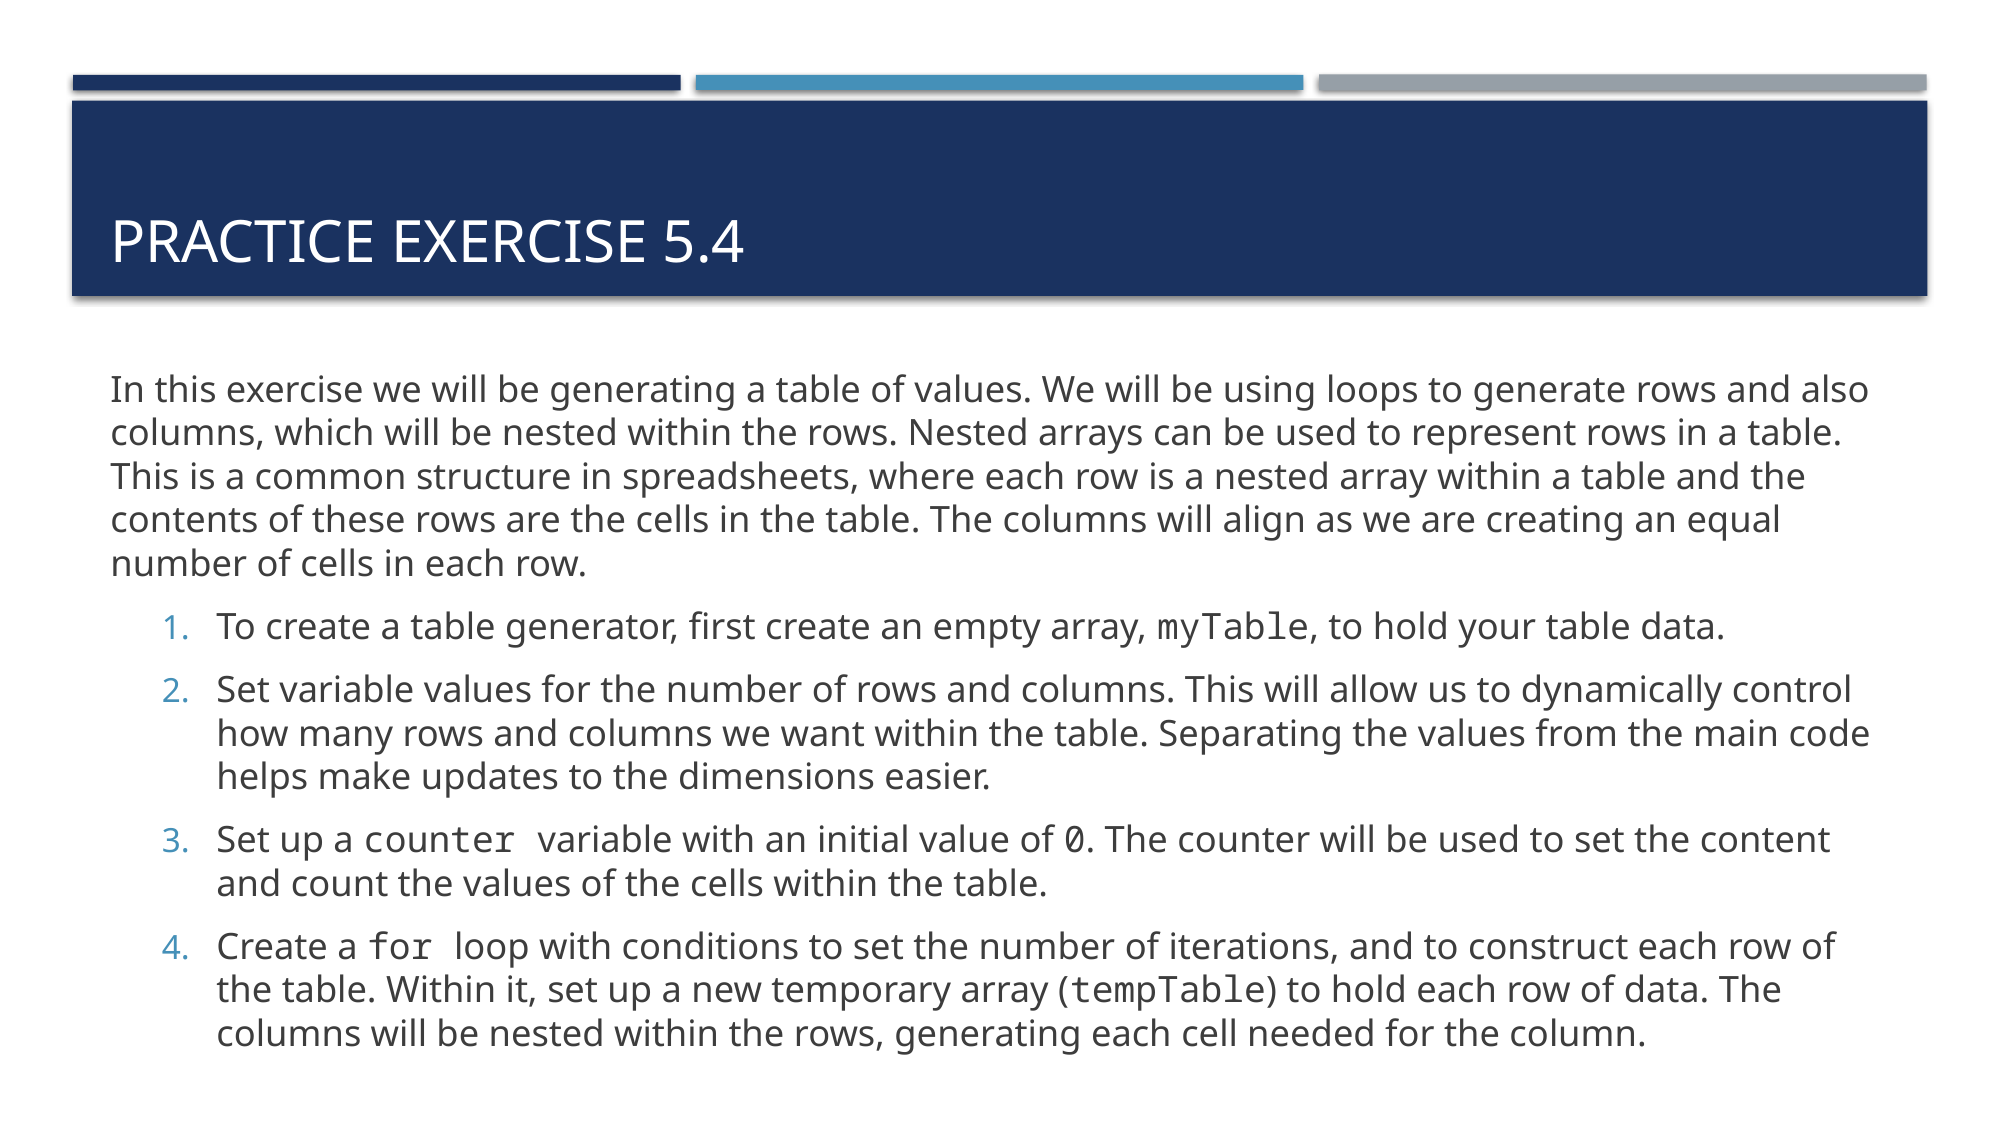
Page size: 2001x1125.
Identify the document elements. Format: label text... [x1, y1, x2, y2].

title Practice exercise 5.4 [95, 115, 1905, 282]
list In this exercise we will be generating a table of values. We will be using loops to generate rows and also columns, which will be nested within the rows. Nested arrays can be used to represent rows in a table. This is a common structure in spreadsheets, where each row is a nested array within a table and the contents of these rows are the cells in the table. The columns will align as we are creating an equal number of cells in each row. To create a table generator, first create an empty array, myTable, to hold your table data. Set variable values for the number of rows and columns. This will allow us to dynamically control how many rows and columns we want within the table. Separating the values from the main code helps make updates to the dimensions easier. Set up a counter variable with an initial value of 0. The counter will be used to set the content and count the values of the cells within the table. Create a for loop with conditions to set the number of iterations, and to construct each row of the table. Within it, set up a new temporary array (tempTable) to hold each row of data. The columns will be nested within the rows, generating each cell needed for the column. [95, 357, 1905, 1062]
